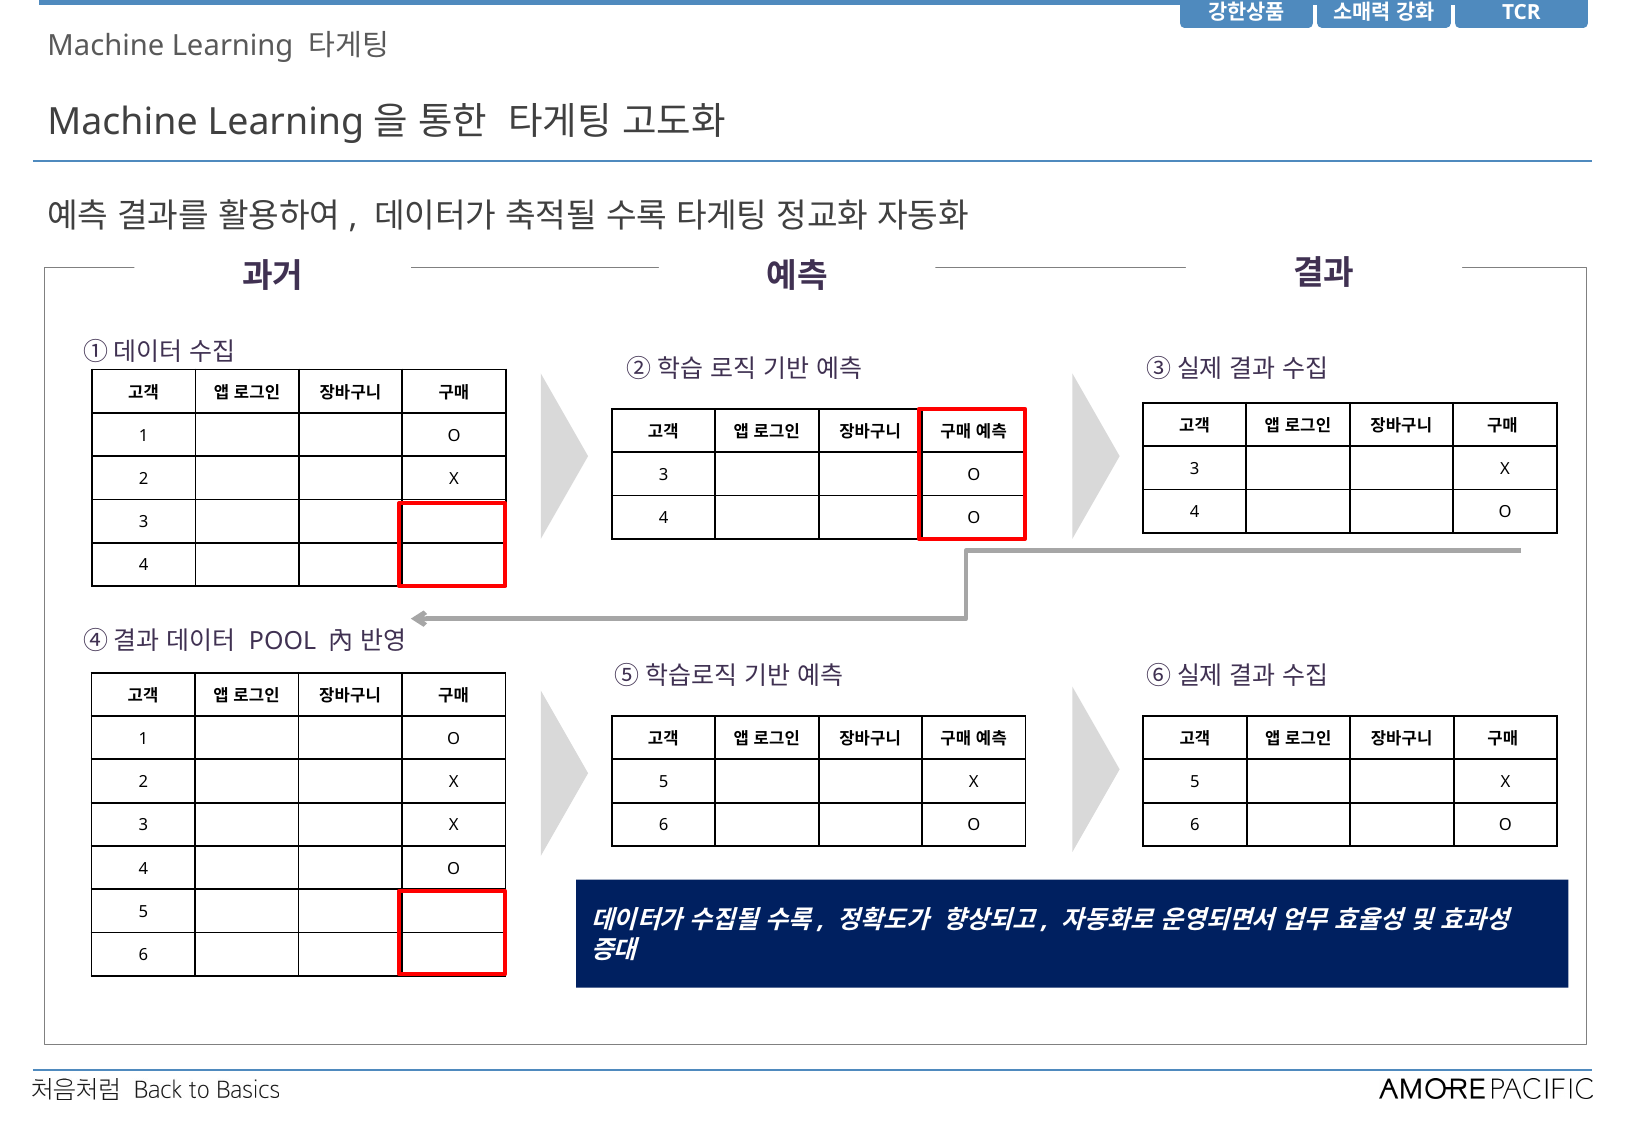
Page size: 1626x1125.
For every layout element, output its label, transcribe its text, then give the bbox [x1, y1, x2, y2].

text_box ①데이터 수집 [68, 320, 352, 373]
text_box ⑥실제 결과 수집 [1131, 645, 1415, 698]
table_cell [299, 890, 397, 932]
table_cell [196, 760, 298, 802]
table_header 구매 [403, 370, 505, 412]
table_cell X [403, 457, 505, 499]
table_cell [820, 760, 921, 802]
text_box [538, 688, 590, 858]
table_cell 5 [1144, 760, 1246, 802]
picture [32, 1078, 279, 1100]
table_cell [196, 500, 298, 542]
table_cell O [1455, 804, 1556, 845]
table_cell 5 [613, 760, 714, 802]
table_cell 2 [93, 457, 195, 499]
table_cell [299, 760, 401, 802]
table_cell [1247, 447, 1349, 489]
table_header 고객 [613, 717, 714, 758]
table_header 고객 [93, 370, 195, 412]
table_cell [716, 760, 818, 802]
table_header 고객 [1144, 717, 1246, 758]
table_cell [716, 804, 818, 845]
text_box [917, 407, 1027, 541]
table_header 구매 예측 [923, 717, 1025, 758]
text_box Machine Learning 타게팅 [32, 19, 1049, 79]
text_box [1070, 684, 1122, 855]
table_cell [820, 496, 917, 538]
text_box 예측 결과를 활용하여, 데이터가 축적될 수록 타게팅 정교화 자동화 [32, 186, 1589, 256]
table_cell O [403, 414, 505, 455]
table_header 구매 [1454, 404, 1556, 445]
text_box 과거 [134, 256, 411, 302]
table_header 구매 [1455, 717, 1556, 758]
text_box 결과 [1185, 256, 1463, 299]
table_cell 3 [92, 804, 194, 845]
table_header 장바구니 [1351, 404, 1452, 445]
table_cell [300, 500, 401, 542]
table_cell [1248, 760, 1349, 802]
table_cell 6 [92, 933, 194, 975]
table_cell [196, 414, 298, 455]
table_cell [299, 847, 401, 888]
table_cell [196, 890, 298, 932]
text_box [410, 550, 1522, 619]
table_cell 2 [92, 760, 194, 802]
table_cell [300, 457, 401, 499]
table_cell X [403, 804, 505, 845]
table_cell O [403, 717, 505, 758]
table_cell [299, 717, 401, 758]
table_cell 3 [613, 453, 714, 495]
table_cell [716, 453, 818, 495]
table_cell [820, 453, 917, 495]
table_cell X [1454, 447, 1556, 489]
table_header 장바구니 [820, 410, 917, 451]
table_header 장바구니 [820, 717, 921, 758]
table_cell O [1454, 490, 1556, 532]
table_cell 3 [1144, 447, 1245, 489]
table_cell [300, 414, 401, 455]
table_cell 4 [1144, 490, 1245, 532]
table_header 구매 [403, 674, 505, 715]
table_header 고객 [1144, 404, 1245, 445]
table_cell 3 [93, 500, 195, 542]
text_box ④결과 데이터 POOL 內 반영 [68, 609, 447, 662]
table_cell [300, 544, 397, 585]
table_cell [196, 544, 298, 585]
table_cell [1351, 447, 1452, 489]
text_box ③실제 결과 수집 [1131, 338, 1415, 391]
table_cell [196, 933, 298, 975]
table_header 고객 [92, 674, 194, 715]
table_cell X [403, 760, 505, 802]
table_header 앱 로그인 [196, 674, 298, 715]
table_cell 6 [613, 804, 714, 845]
table_cell 6 [1144, 804, 1246, 845]
table_header 앱 로그인 [1247, 404, 1349, 445]
table_cell [196, 717, 298, 758]
table_header 앱 로그인 [716, 410, 818, 451]
text_box [397, 889, 507, 976]
table_header 장바구니 [1351, 717, 1453, 758]
table_header 고객 [613, 410, 714, 451]
picture [1379, 1078, 1593, 1099]
text_box [44, 267, 1587, 1045]
table_cell X [1455, 760, 1556, 802]
table_header 앱 로그인 [196, 370, 298, 412]
table_header 장바구니 [299, 674, 401, 715]
table_cell [1351, 490, 1452, 532]
text_box [397, 501, 507, 588]
text_box [1070, 371, 1122, 541]
table_cell 5 [92, 890, 194, 932]
table_cell 1 [92, 717, 194, 758]
table_cell [1247, 490, 1349, 532]
table_cell [820, 804, 921, 845]
table_cell [716, 496, 818, 538]
table_cell [299, 804, 401, 845]
text_box Machine Learning을 통한 타게팅 고도화 [32, 90, 1589, 159]
table_cell 4 [92, 847, 194, 888]
table_cell O [923, 804, 1025, 845]
table_header 앱 로그인 [1248, 717, 1349, 758]
table_cell 1 [93, 414, 195, 455]
text_box ②학습 로직 기반 예측 [611, 338, 896, 391]
table_cell [196, 457, 298, 499]
text_box 예측 [658, 256, 936, 302]
table_cell [196, 804, 298, 845]
table_cell [1351, 804, 1453, 845]
table_cell [1248, 804, 1349, 845]
text_box ⑤학습로직 기반 예측 [599, 645, 884, 698]
table_cell 4 [93, 544, 195, 585]
table_cell O [403, 847, 505, 888]
table_cell [196, 847, 298, 888]
table_header 앱 로그인 [716, 717, 818, 758]
text_box [538, 371, 590, 541]
table_cell [1351, 760, 1453, 802]
table_cell 4 [613, 496, 714, 538]
table_header 장바구니 [300, 370, 401, 412]
table_cell X [923, 760, 1025, 802]
text_box 데이터가 수집될 수록, 정확도가 향상되고, 자동화로 운영되면서 업무 효율성 및 효과성 증대 [574, 878, 1570, 990]
table_cell [299, 933, 397, 975]
